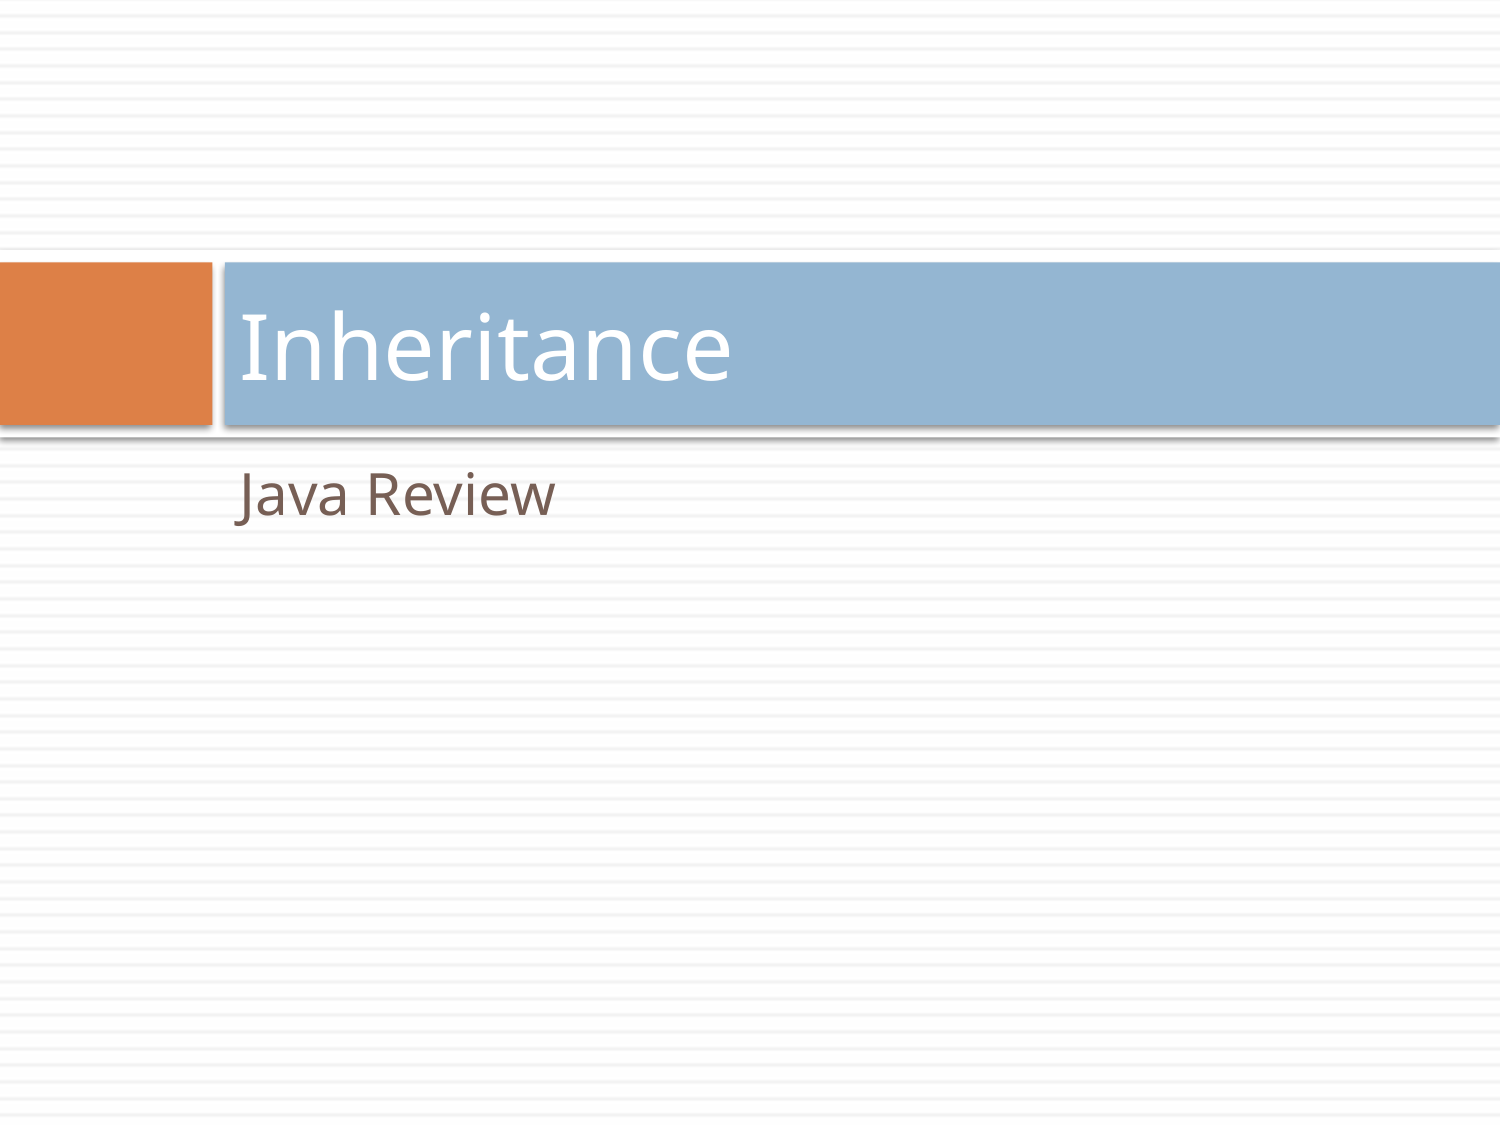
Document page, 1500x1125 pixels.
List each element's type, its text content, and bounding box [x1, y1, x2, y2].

list Java Review [225, 450, 1394, 725]
title Inheritance [225, 262, 1475, 425]
